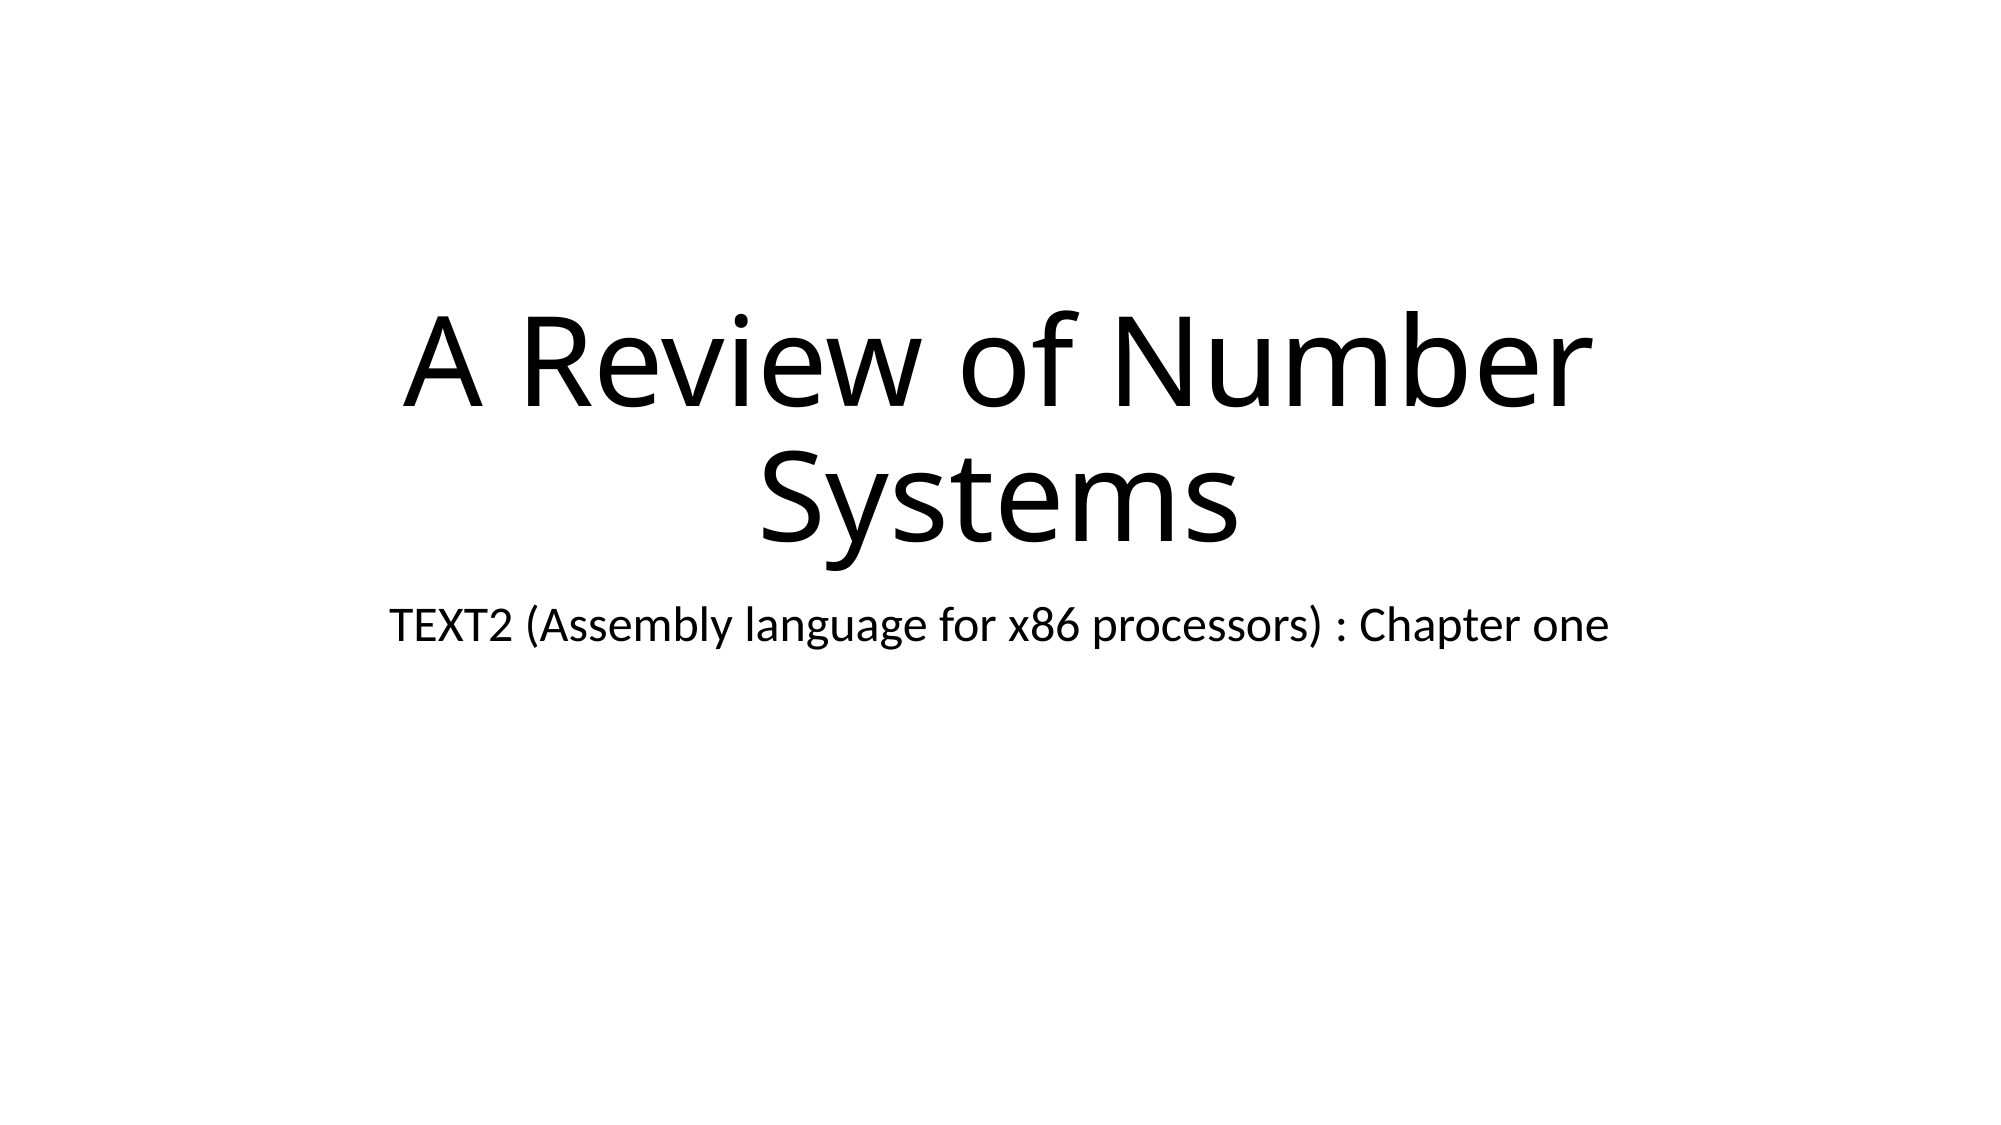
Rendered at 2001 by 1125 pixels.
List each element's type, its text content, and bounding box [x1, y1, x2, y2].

subtitle TEXT2 (Assembly language for x86 processors) : Chapter one [249, 590, 1750, 863]
title A Review of Number Systems [249, 184, 1750, 576]
